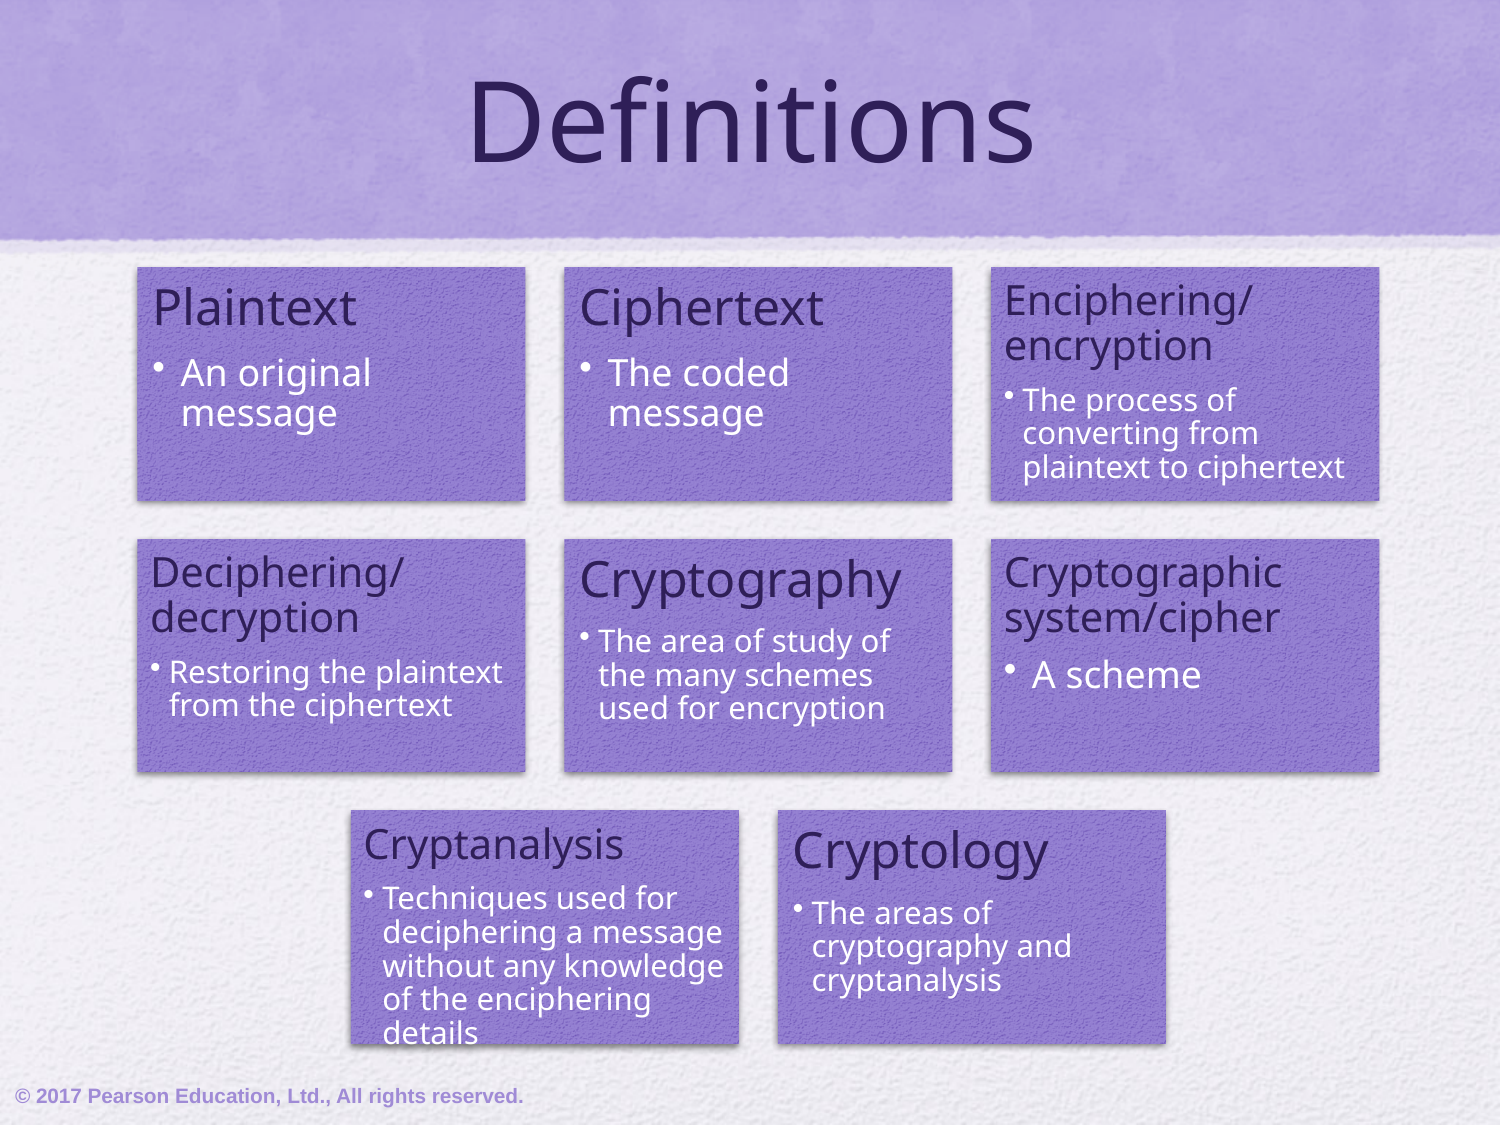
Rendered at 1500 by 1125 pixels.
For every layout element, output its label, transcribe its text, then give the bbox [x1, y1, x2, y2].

title Definitions [129, 6, 1373, 239]
picture [0, 225, 1500, 1125]
footer © 2017 Pearson Education, Ltd., All rights reserved. [0, 1065, 800, 1125]
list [134, 247, 1382, 1064]
